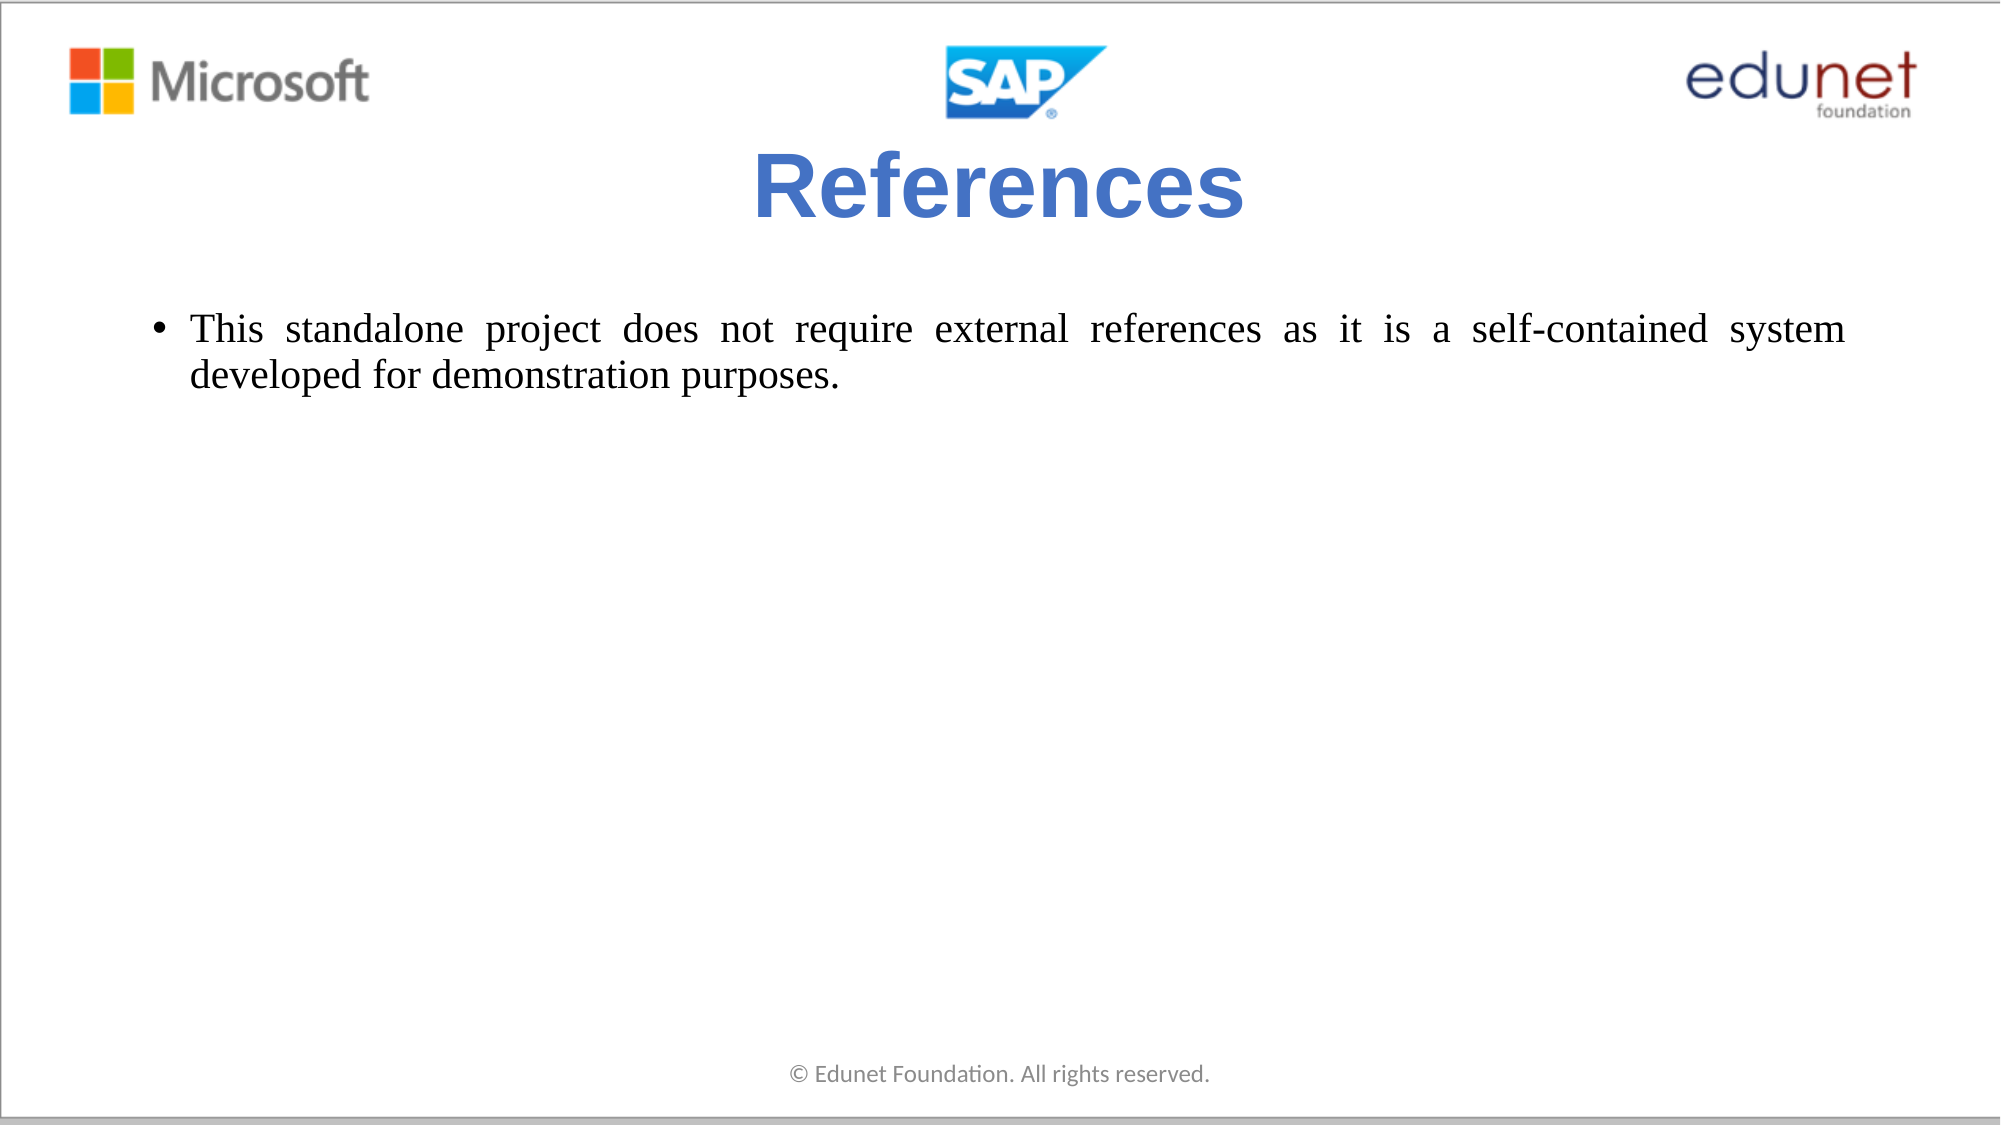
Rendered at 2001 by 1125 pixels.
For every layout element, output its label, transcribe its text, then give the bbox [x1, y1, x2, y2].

title References [137, 106, 1863, 271]
list This standalone project does not require external references as it is a self-contained system developed for demonstration purposes. [137, 299, 1863, 1014]
footer © Edunet Foundation. All rights reserved. [662, 1042, 1338, 1103]
picture [0, 0, 2001, 1125]
